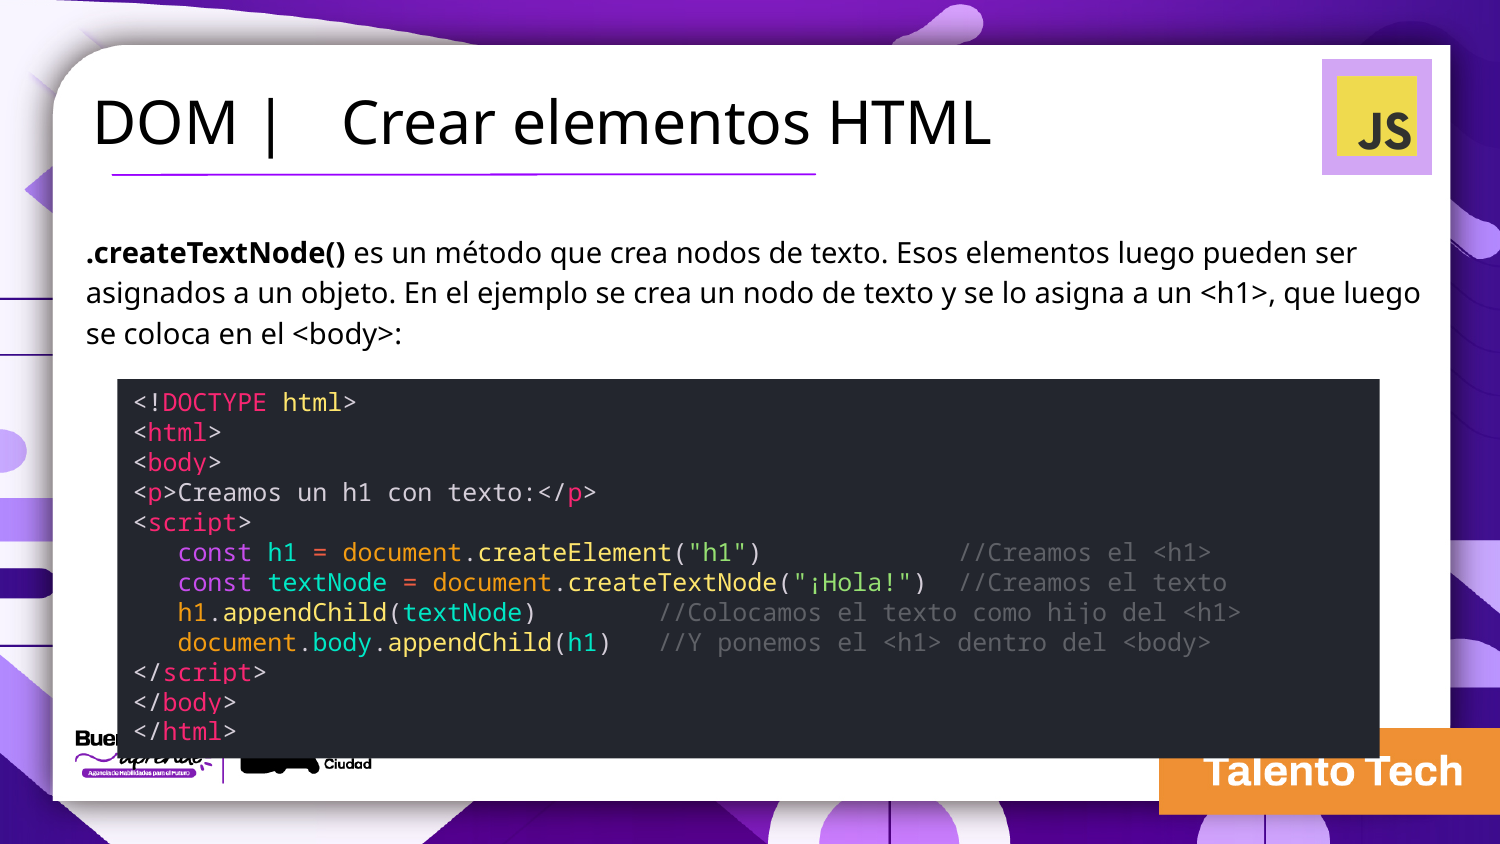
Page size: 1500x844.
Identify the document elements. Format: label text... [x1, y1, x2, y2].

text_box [1321, 56, 1433, 176]
text_box .createTextNode() es un método que crea nodos de texto. Esos elementos luego pueden ser asignados a un objeto. En el ejemplo se crea un nodo de texto y se lo asigna a un <h1>, que luego se coloca en el <body>: [70, 214, 1446, 759]
picture [0, 0, 1500, 844]
text_box <!DOCTYPE html> <html> <body> <p>Creamos un h1 con texto:</p> <script> const h1 = document.createElement("h1") //Creamos el <h1> const textNode = document.createTextNode("¡Hola!") //Creamos el texto h1.appendChild(textNode) //Colocamos el texto como hijo del <h1> document.body.appendChild(h1) //Y ponemos el <h1> dentro del <body> </script> </body> </html> [117, 379, 1380, 759]
text_box DOM | Crear elementos HTML [77, 67, 1180, 172]
